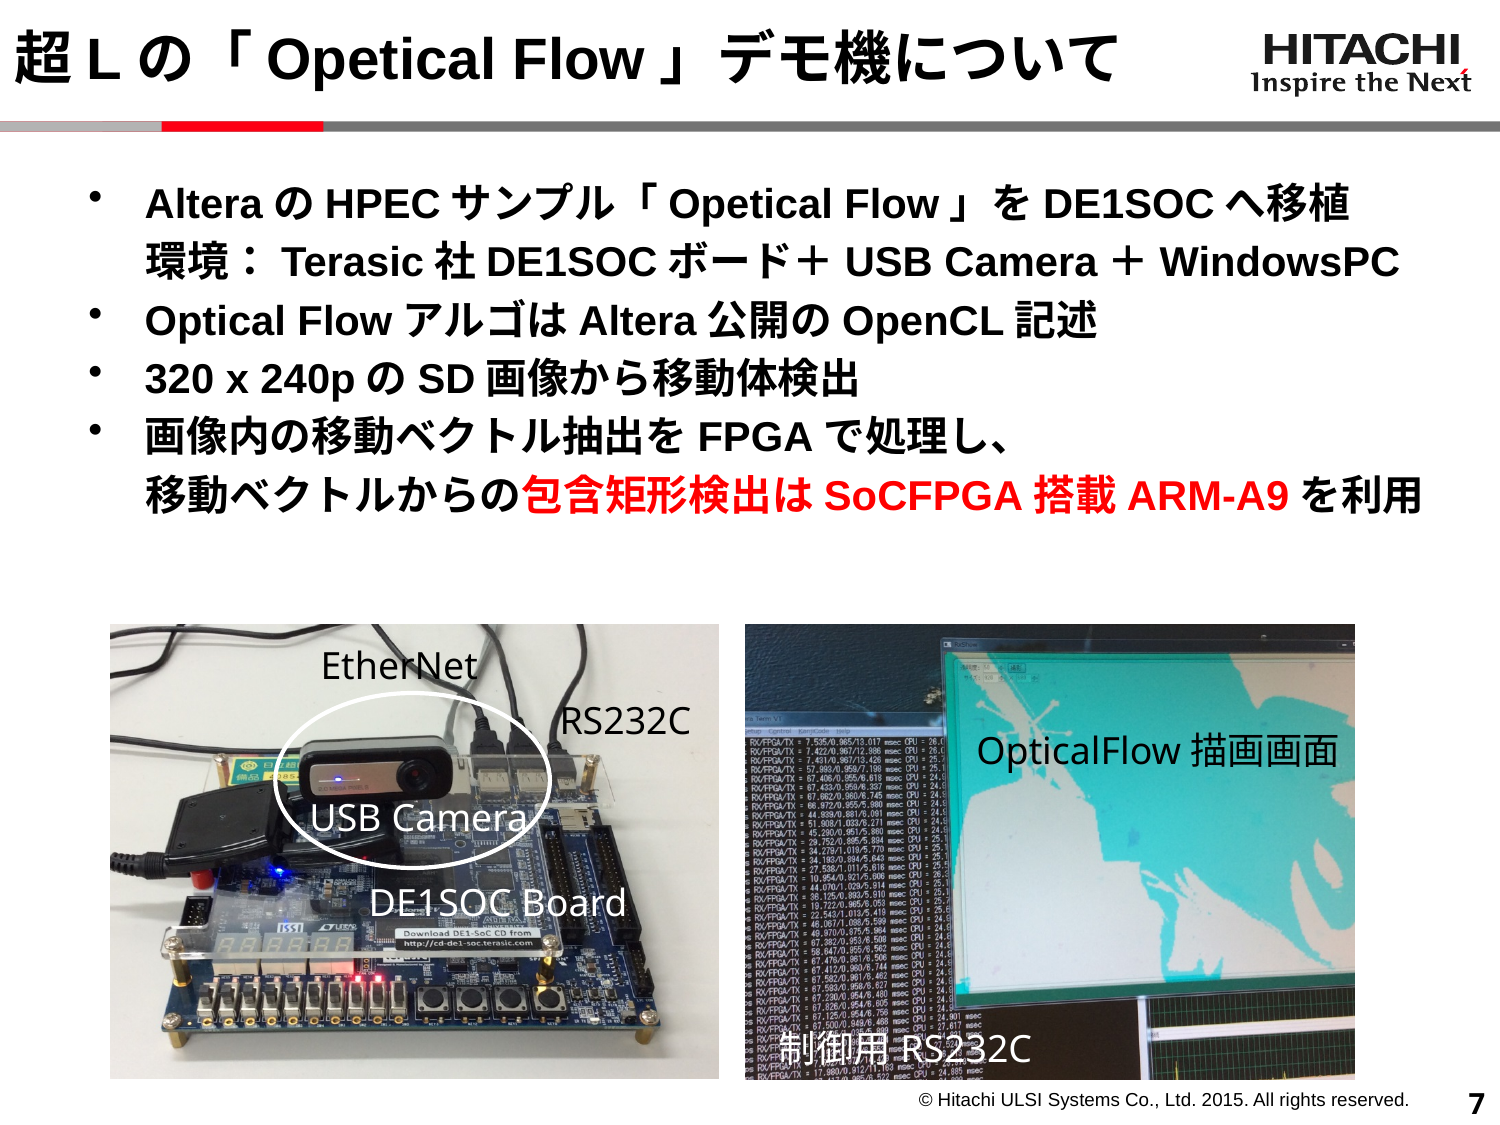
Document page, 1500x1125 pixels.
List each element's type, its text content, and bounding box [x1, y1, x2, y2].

text_box AlteraのHPECサンプル「Opetical Flow」をDE1SOCへ移植 環境：Terasic社DE1SOCボード＋USB Camera＋WindowsPC Optical FlowアルゴはAltera公開のOpenCL記述 320 x 240pのSD画像から移動体検出 画像内の移動ベクトル抽出をFPGAで処理し、 移動ベクトルからの包含矩形検出はSoCFPGA搭載ARM-A9を利用 [73, 169, 1466, 594]
picture [109, 623, 720, 1080]
text_box 6 [1406, 1078, 1500, 1125]
text_box 超Lの「Opetical Flow」デモ機について [0, 14, 1301, 99]
picture [745, 623, 1355, 1080]
